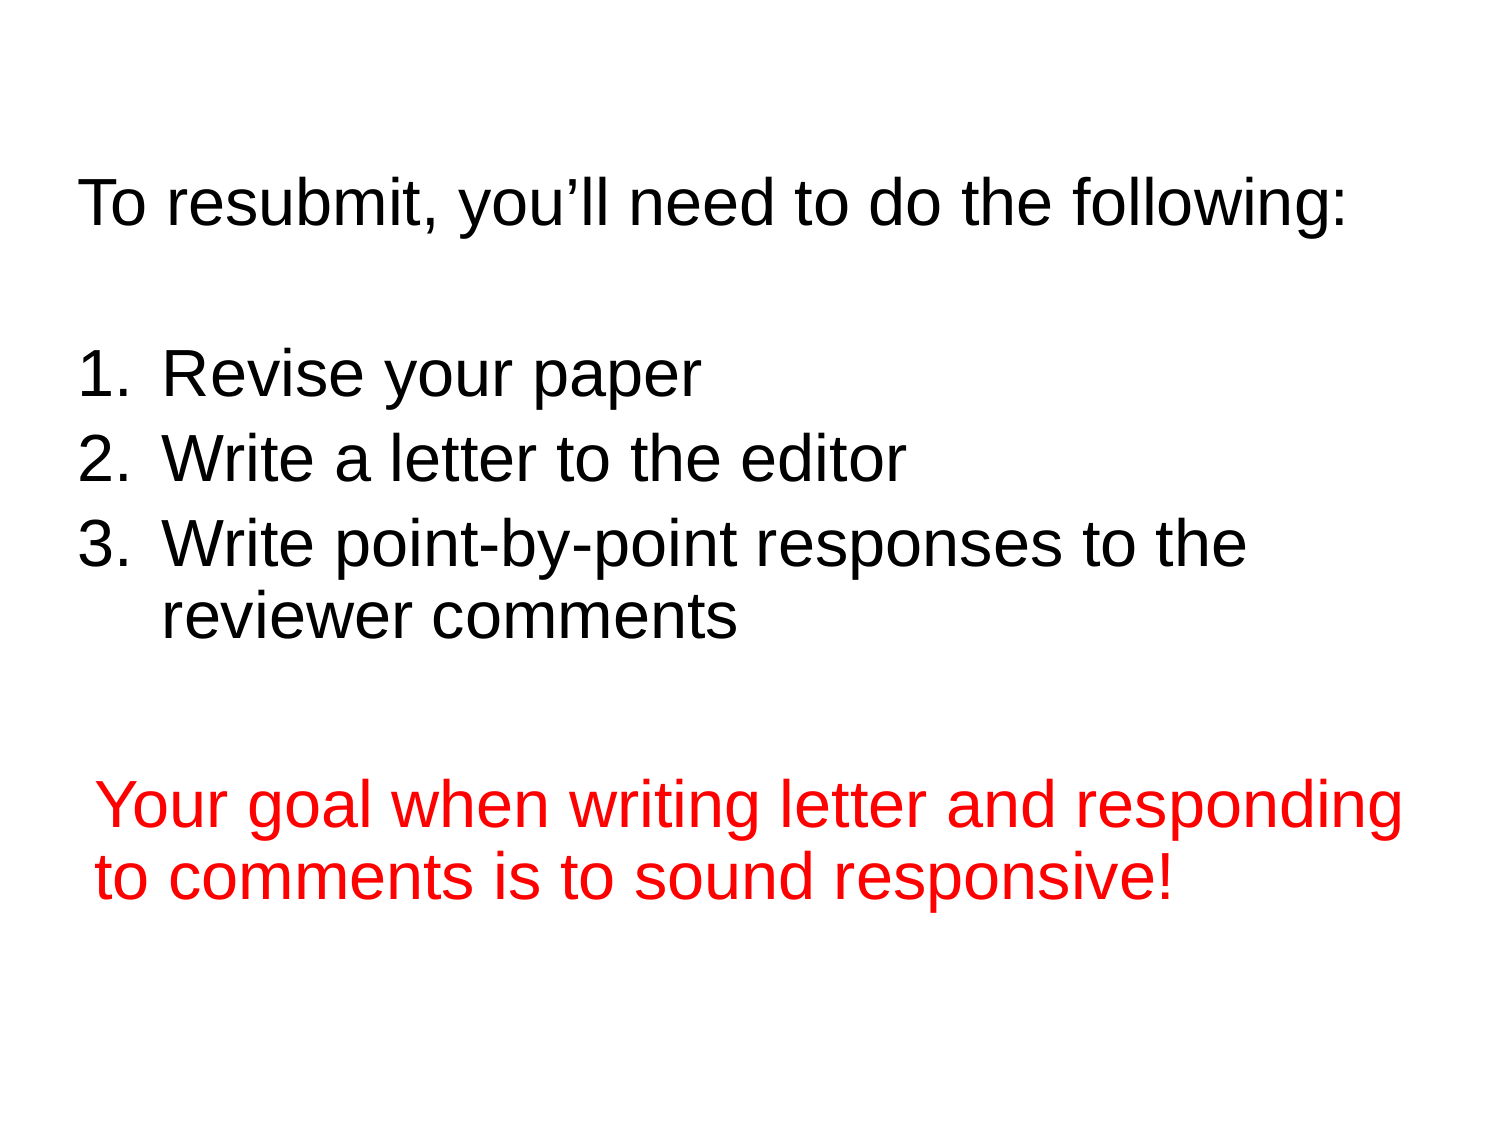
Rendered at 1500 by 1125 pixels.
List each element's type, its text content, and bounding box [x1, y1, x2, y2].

text_box Your goal when writing letter and responding to comments is to sound responsive! [4, 762, 1467, 1125]
text_box To resubmit, you’ll need to do the following: Revise your paper Write a letter to the editor Write point-by-point responses to the reviewer comments [62, 87, 1467, 726]
